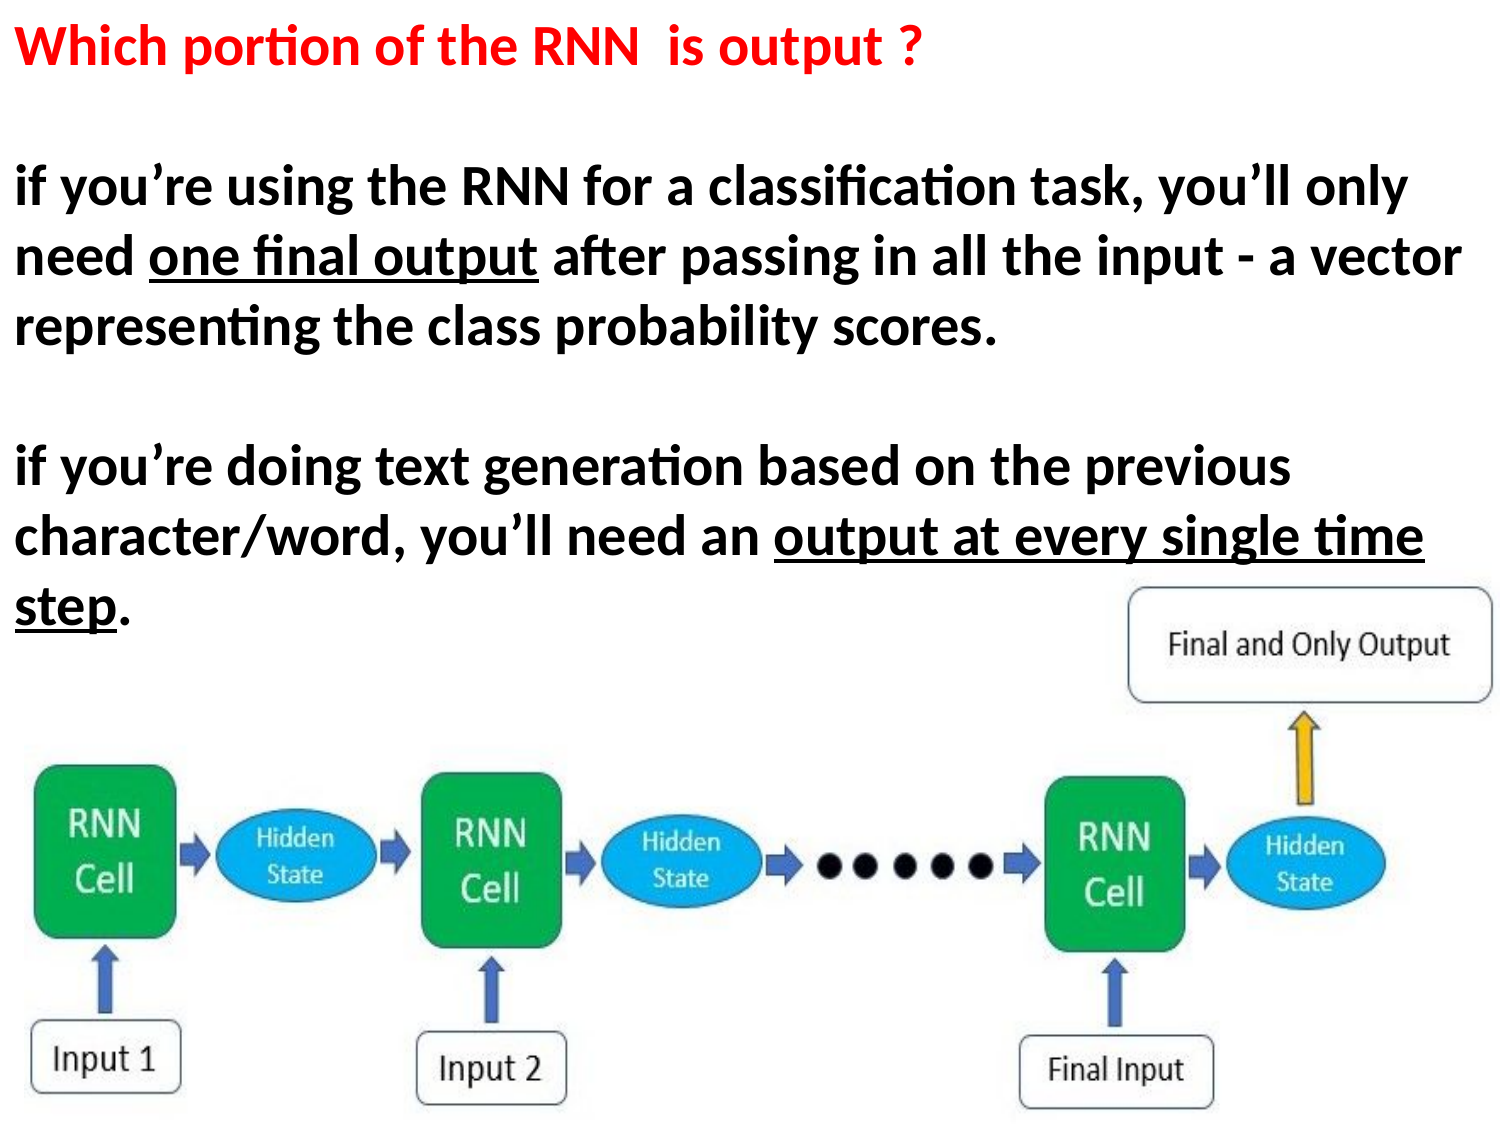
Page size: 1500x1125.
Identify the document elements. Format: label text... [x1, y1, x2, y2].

text_box Which portion of the RNN is output ? if you’re using the RNN for a classification task, you’ll only need one final output after passing in all the input - a vector representing the class probability scores. if you’re doing text generation based on the previous character/word, you’ll need an output at every single time step. [0, 0, 1500, 765]
picture [24, 562, 1500, 1125]
